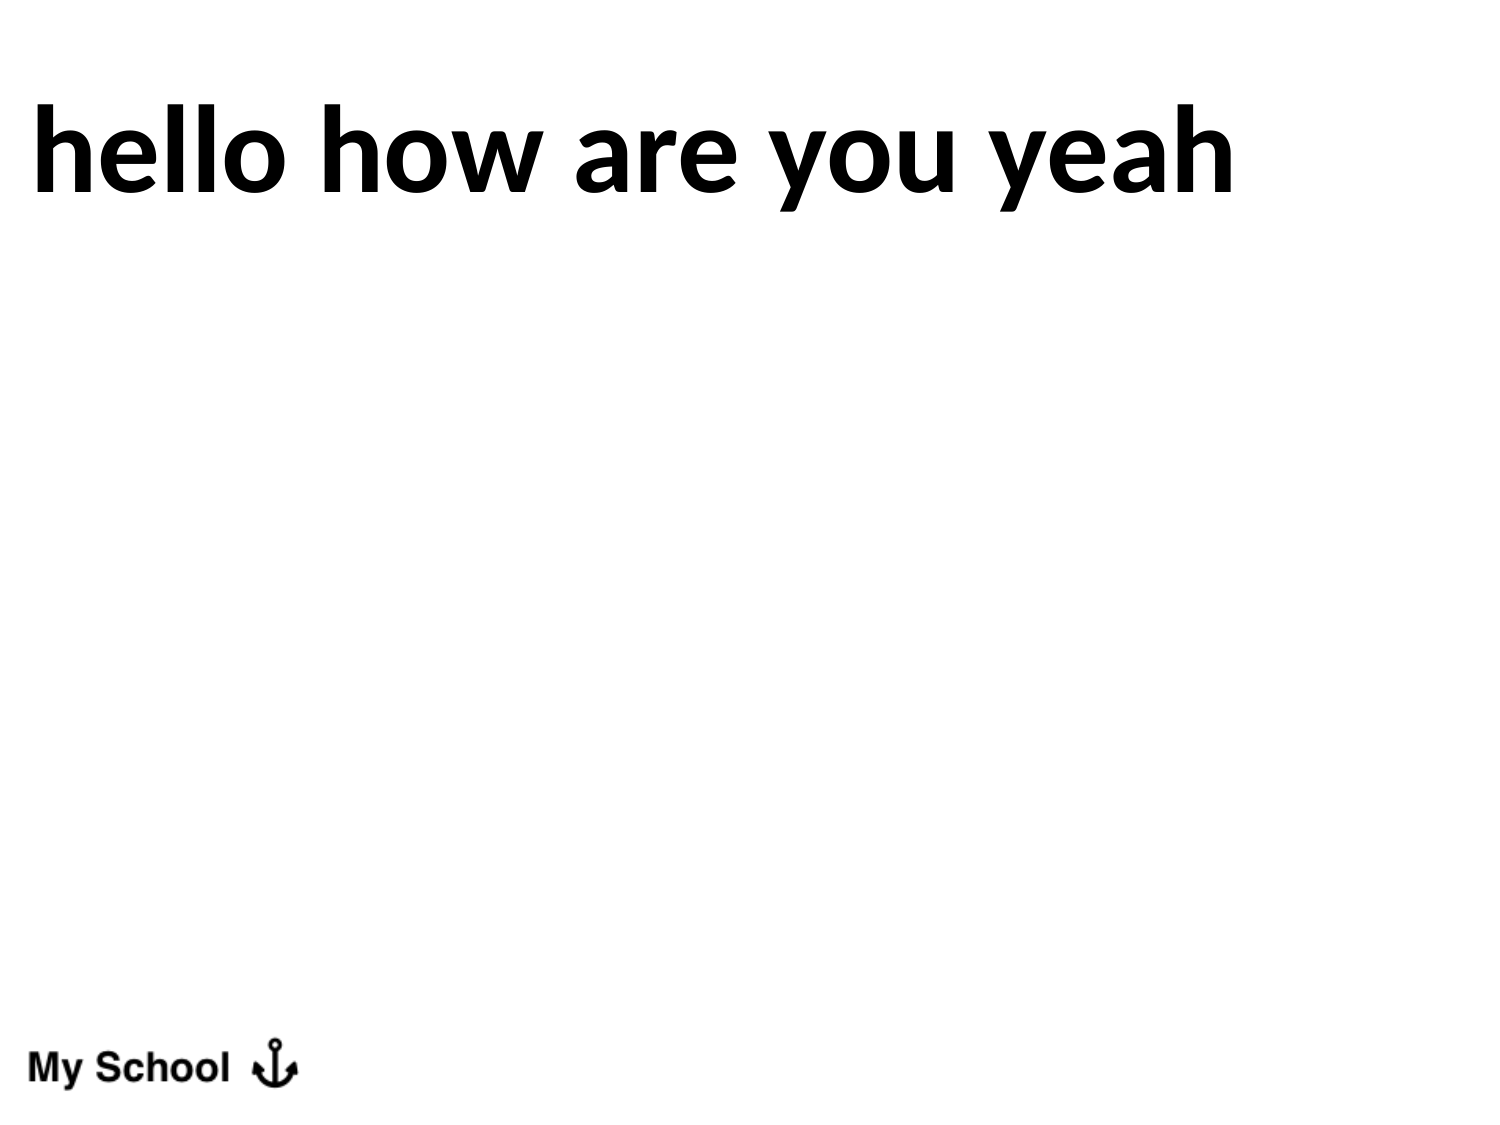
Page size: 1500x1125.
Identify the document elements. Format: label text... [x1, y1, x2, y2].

text_box hello how are you yeah [15, 15, 1469, 226]
picture [15, 1031, 329, 1110]
